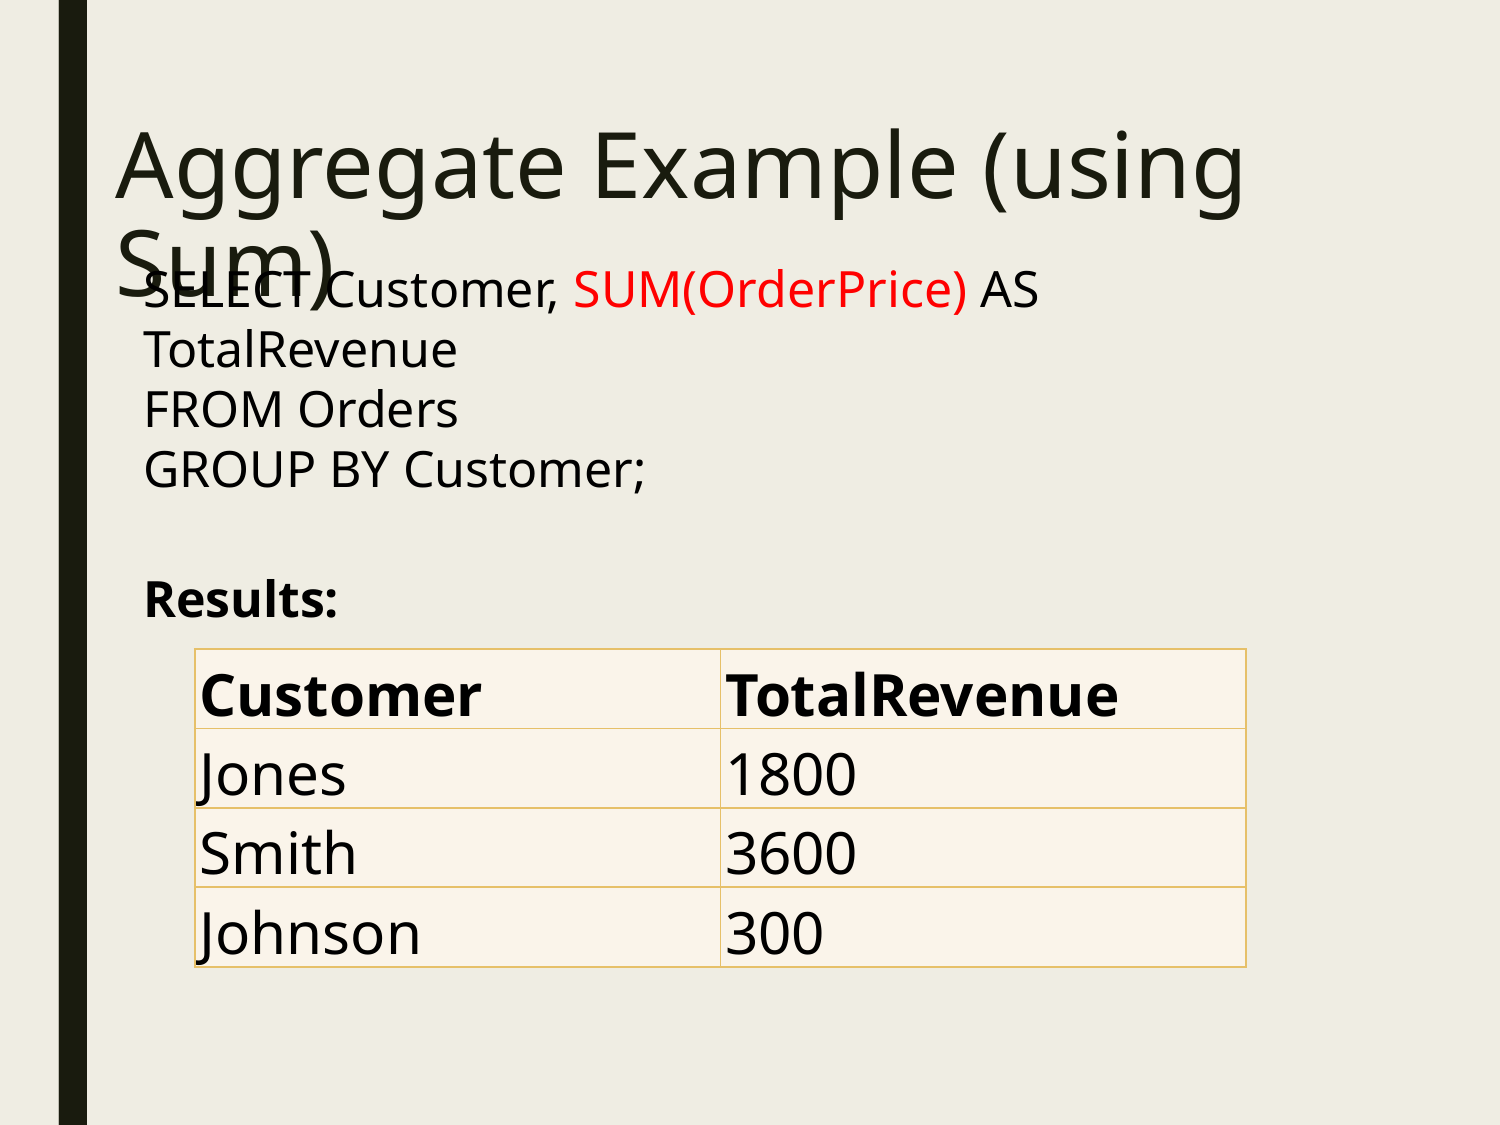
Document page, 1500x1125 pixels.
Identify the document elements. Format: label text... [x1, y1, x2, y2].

table_header Customer [196, 650, 720, 728]
text_box SELECT Customer, SUM(OrderPrice) AS TotalRevenue FROM Orders GROUP BY Customer; Results: [128, 508, 1376, 636]
table_cell Johnson [196, 888, 720, 966]
table_cell 300 [721, 888, 1245, 966]
title Aggregate Example (using Sum) [100, 112, 1483, 357]
table_cell Smith [196, 809, 720, 886]
table_cell 1800 [721, 729, 1245, 807]
text_box SELECT Customer, SUM(OrderPrice) AS TotalRevenue FROM Orders GROUP BY Customer; Results: [128, 250, 1376, 507]
table_cell Jones [196, 729, 720, 807]
table_cell 3600 [721, 809, 1245, 886]
table_header TotalRevenue [721, 650, 1245, 728]
